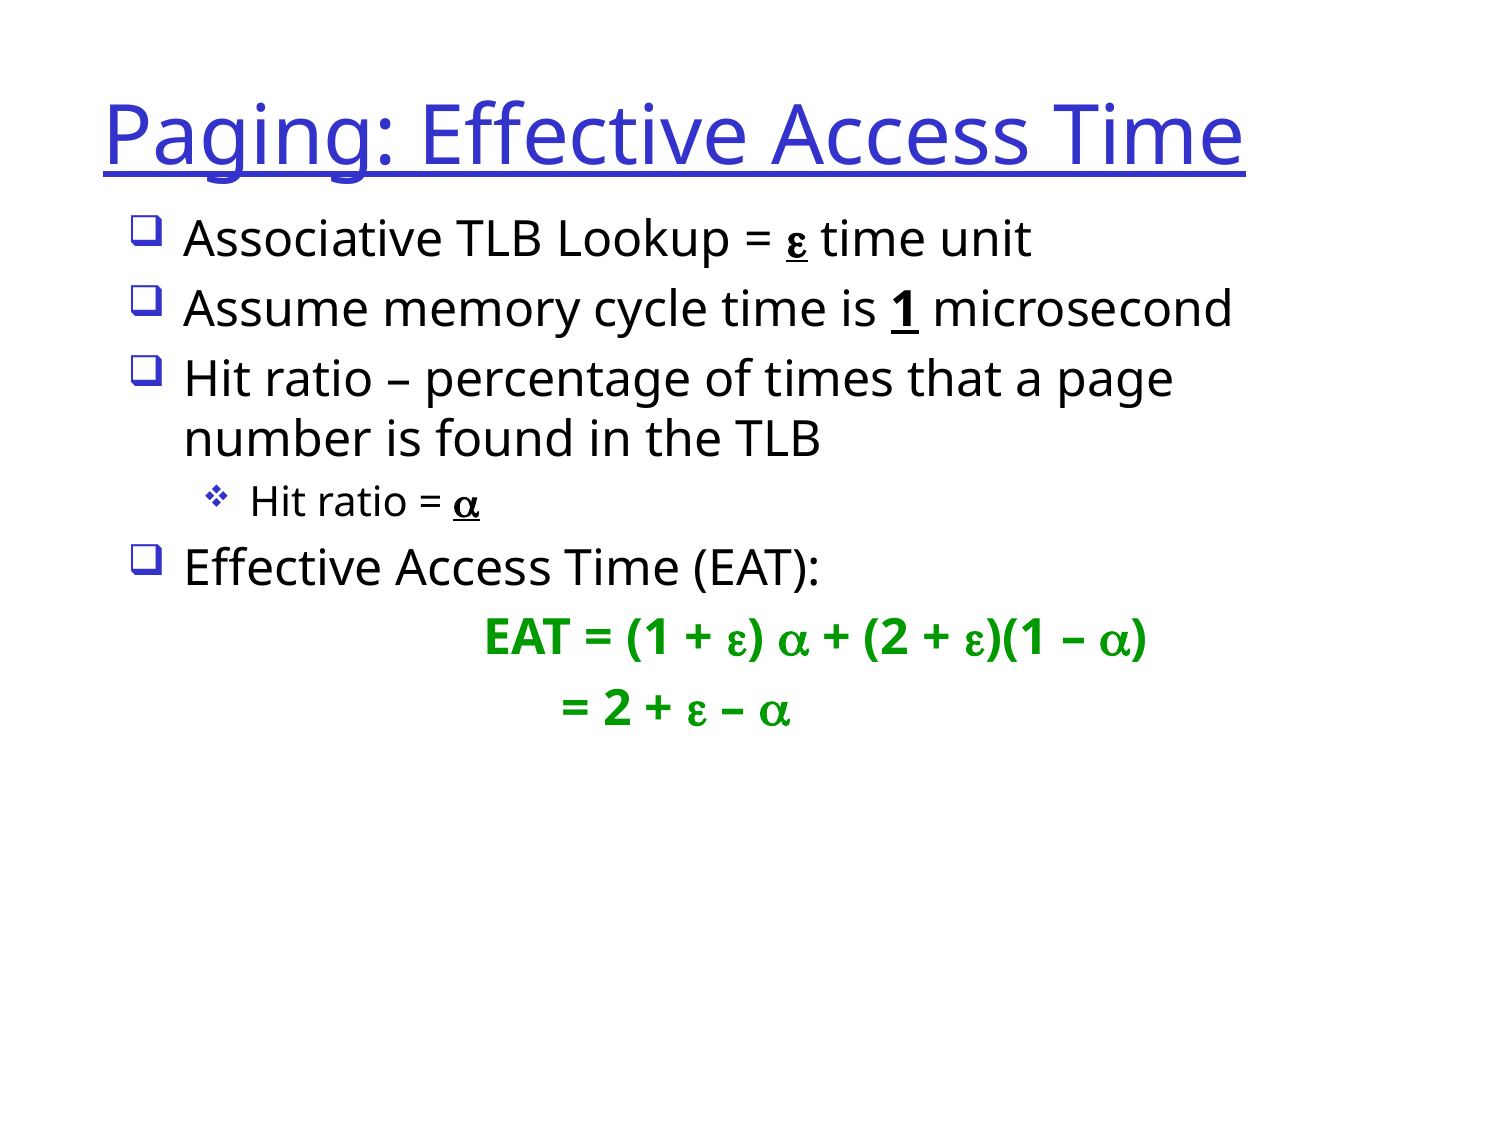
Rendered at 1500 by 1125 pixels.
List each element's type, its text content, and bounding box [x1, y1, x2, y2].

list Associative TLB Lookup =  time unit Assume memory cycle time is 1 microsecond Hit ratio – percentage of times that a page number is found in the TLB Hit ratio =  Effective Access Time (EAT): EAT = (1 + )  + (2 + )(1 – ) = 2 +  –  [112, 199, 1388, 1013]
title Paging: Effective Access Time [87, 37, 1363, 225]
